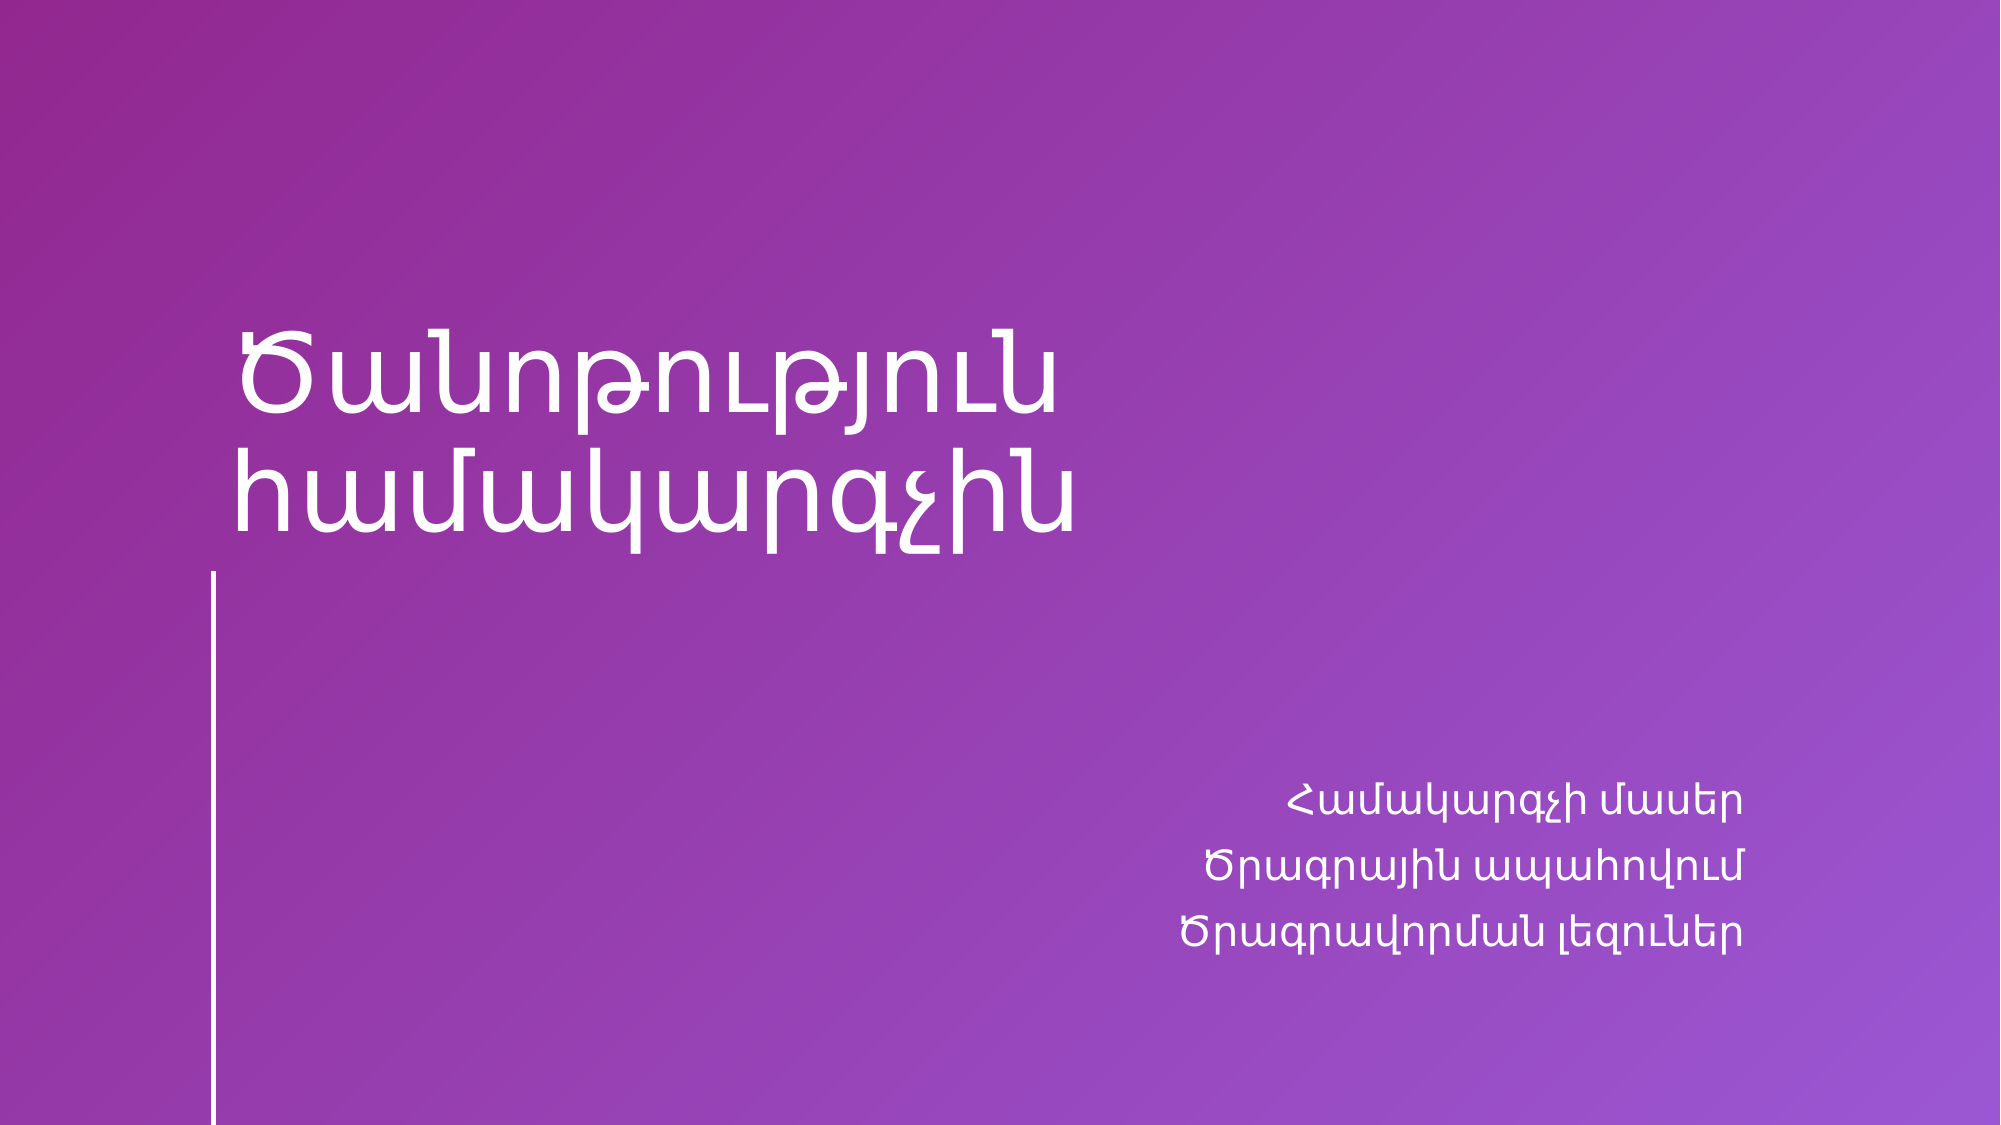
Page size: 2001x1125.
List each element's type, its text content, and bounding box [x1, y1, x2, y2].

title Ծանոթություն համակարգչին [213, 96, 1119, 563]
text_box [0, 0, 2000, 1125]
subtitle Համակարգչի մասեր Ծրագրային ապահովում Ծրագրավորման լեզուներ [925, 770, 1761, 968]
